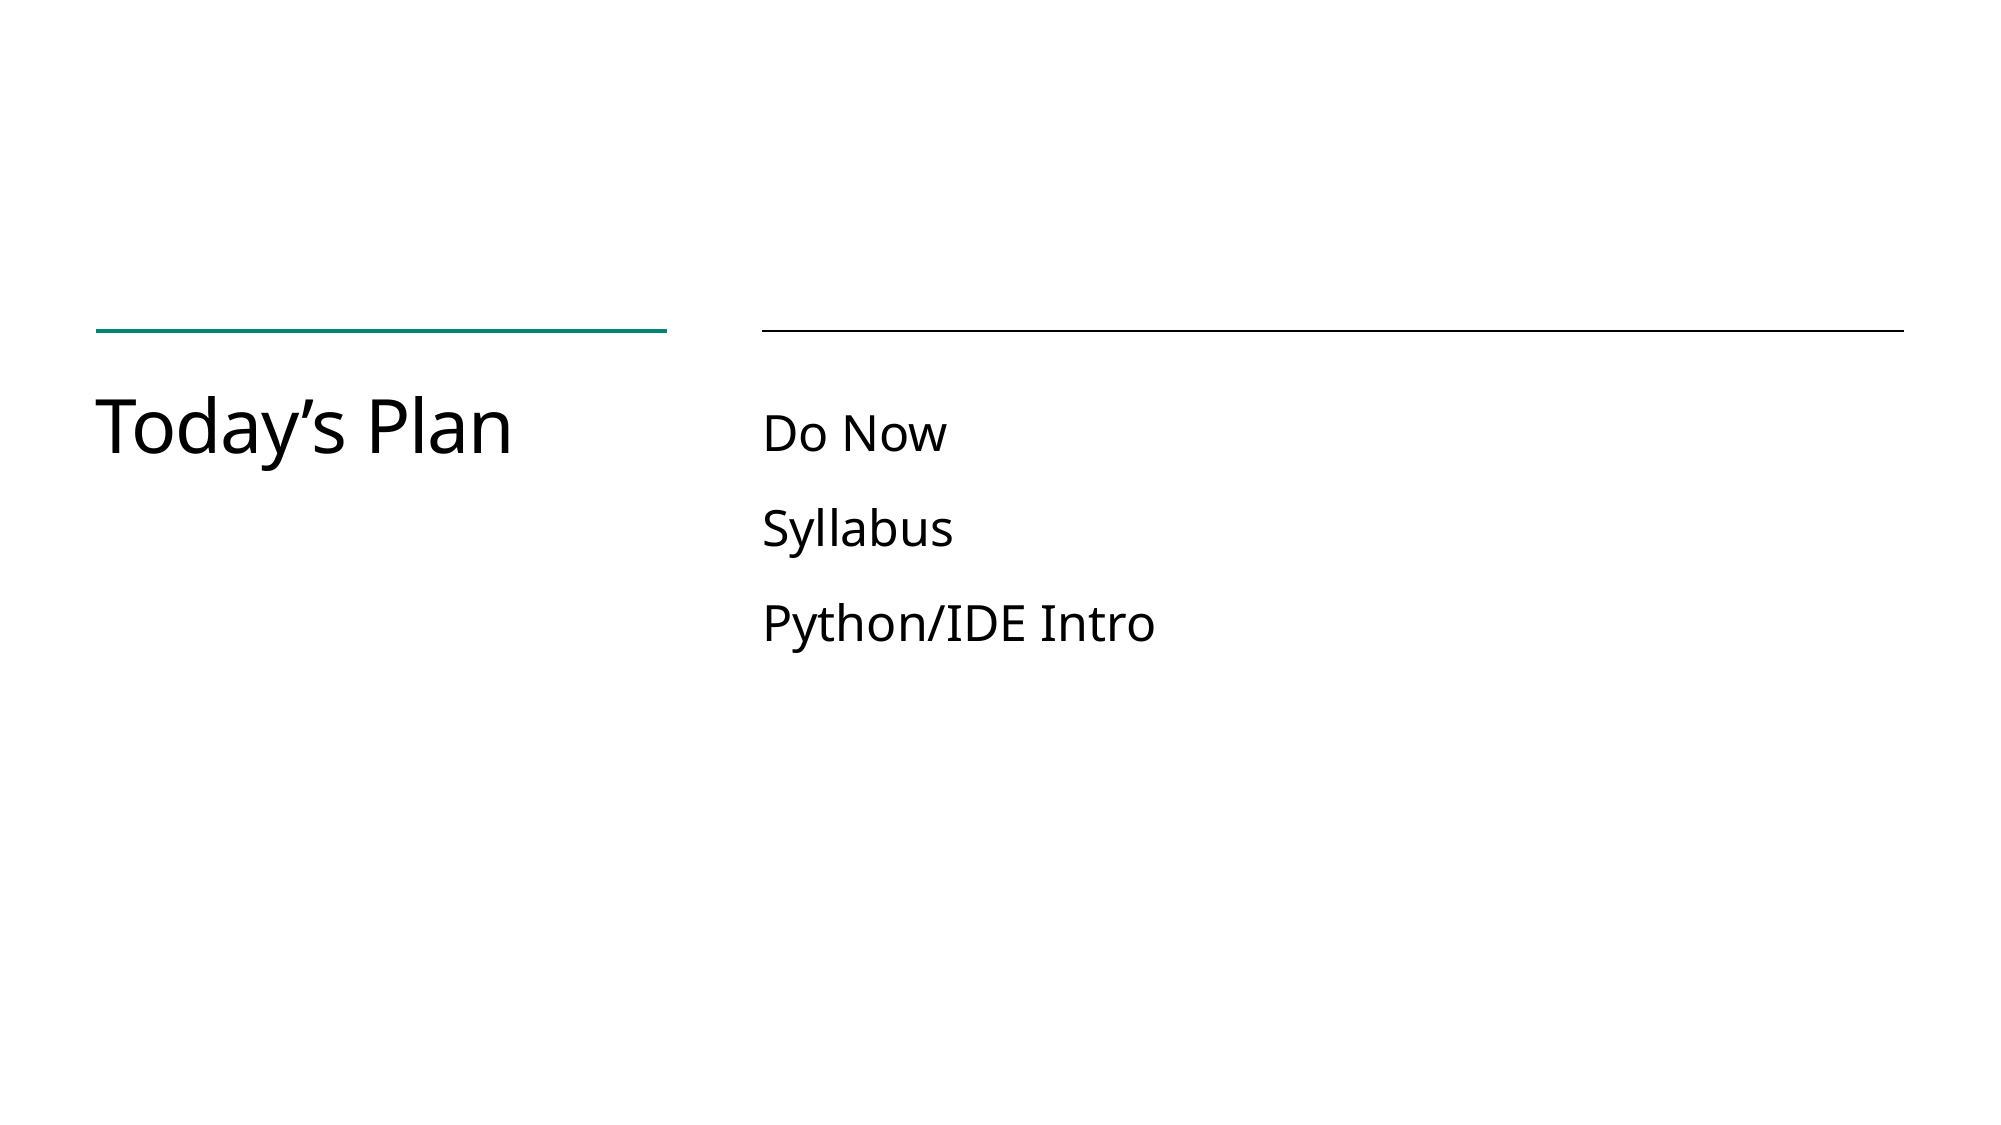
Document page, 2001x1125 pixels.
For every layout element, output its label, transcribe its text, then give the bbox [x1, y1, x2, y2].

title Today’s Plan [95, 378, 665, 560]
list Do Now Syllabus Python/IDE Intro [762, 401, 1905, 658]
